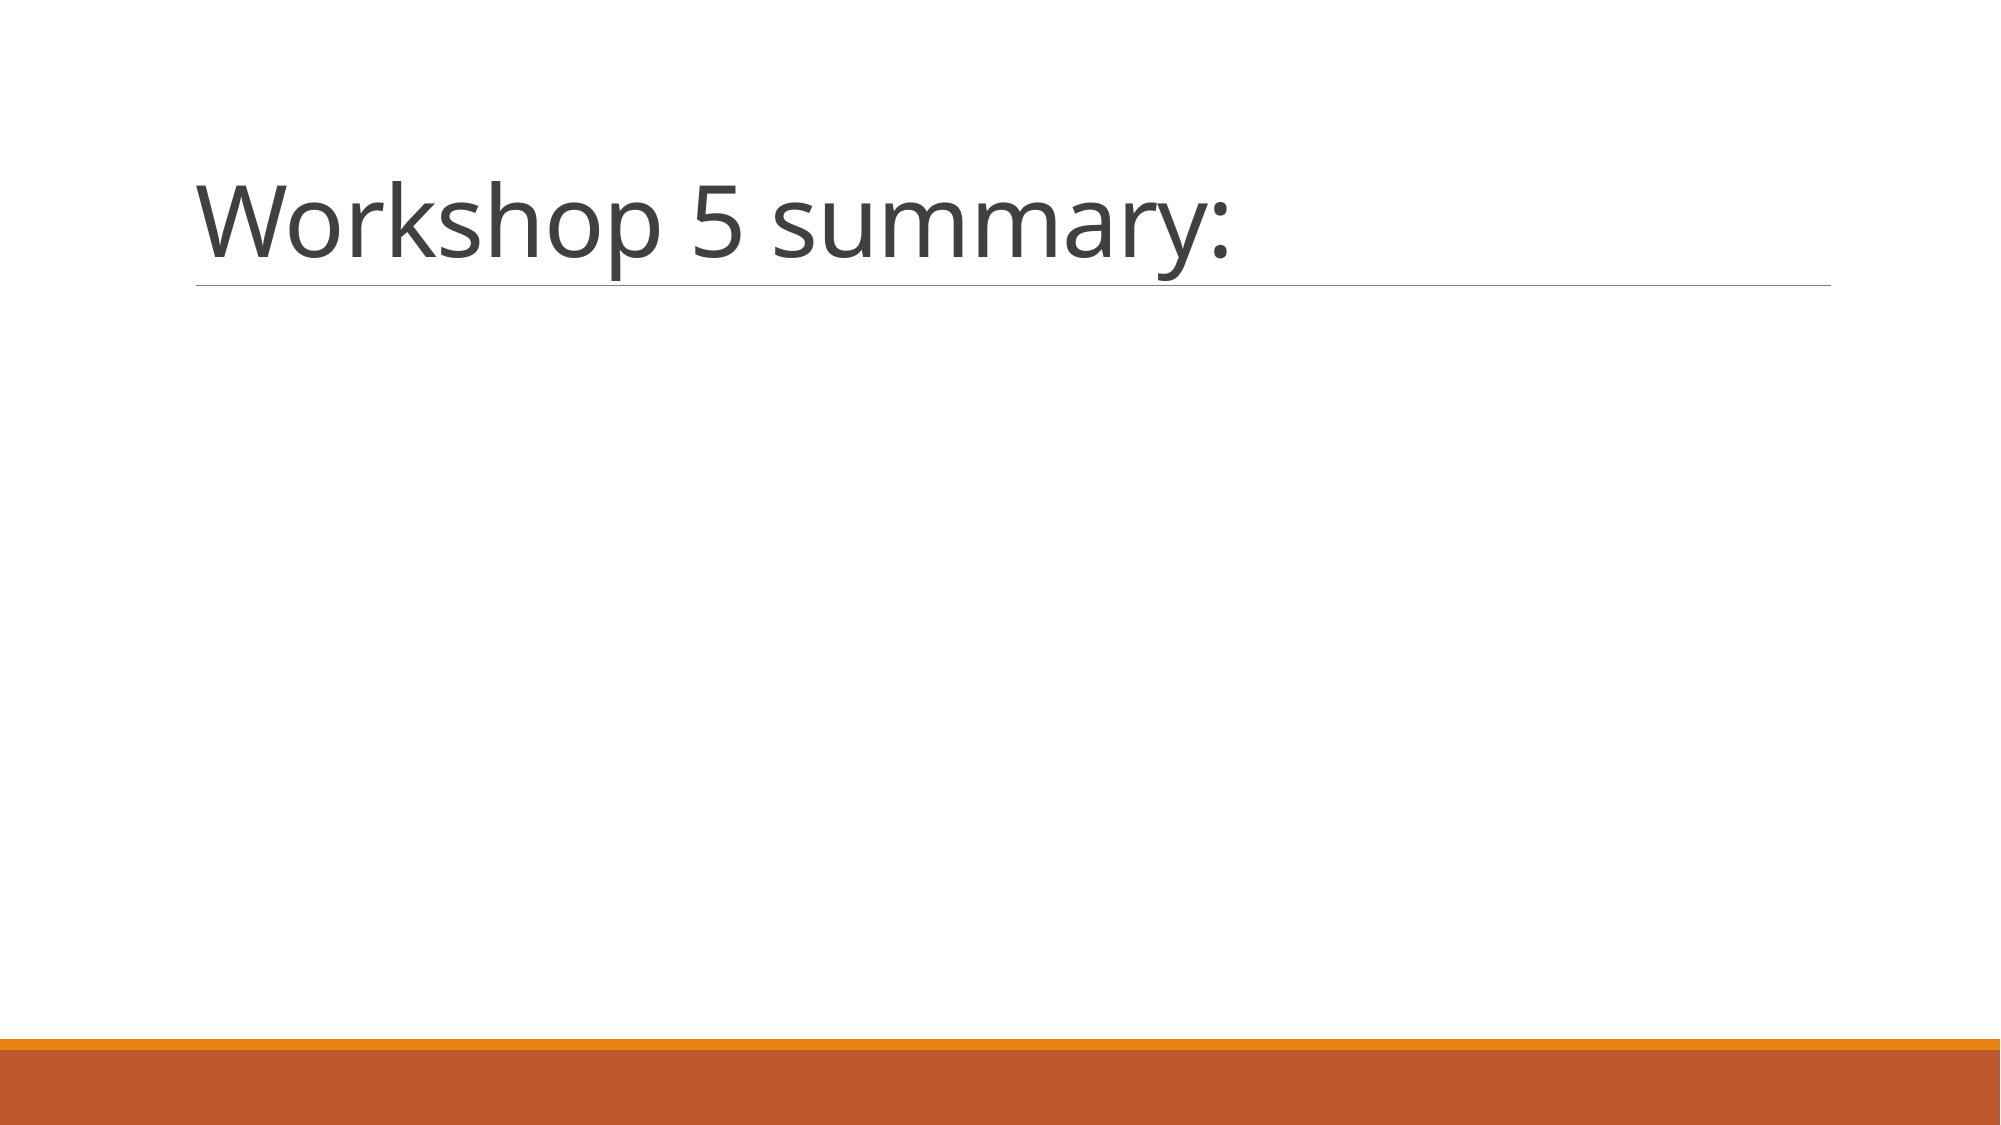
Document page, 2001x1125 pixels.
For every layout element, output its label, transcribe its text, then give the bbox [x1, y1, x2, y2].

title Workshop 5 summary: [180, 47, 1830, 285]
